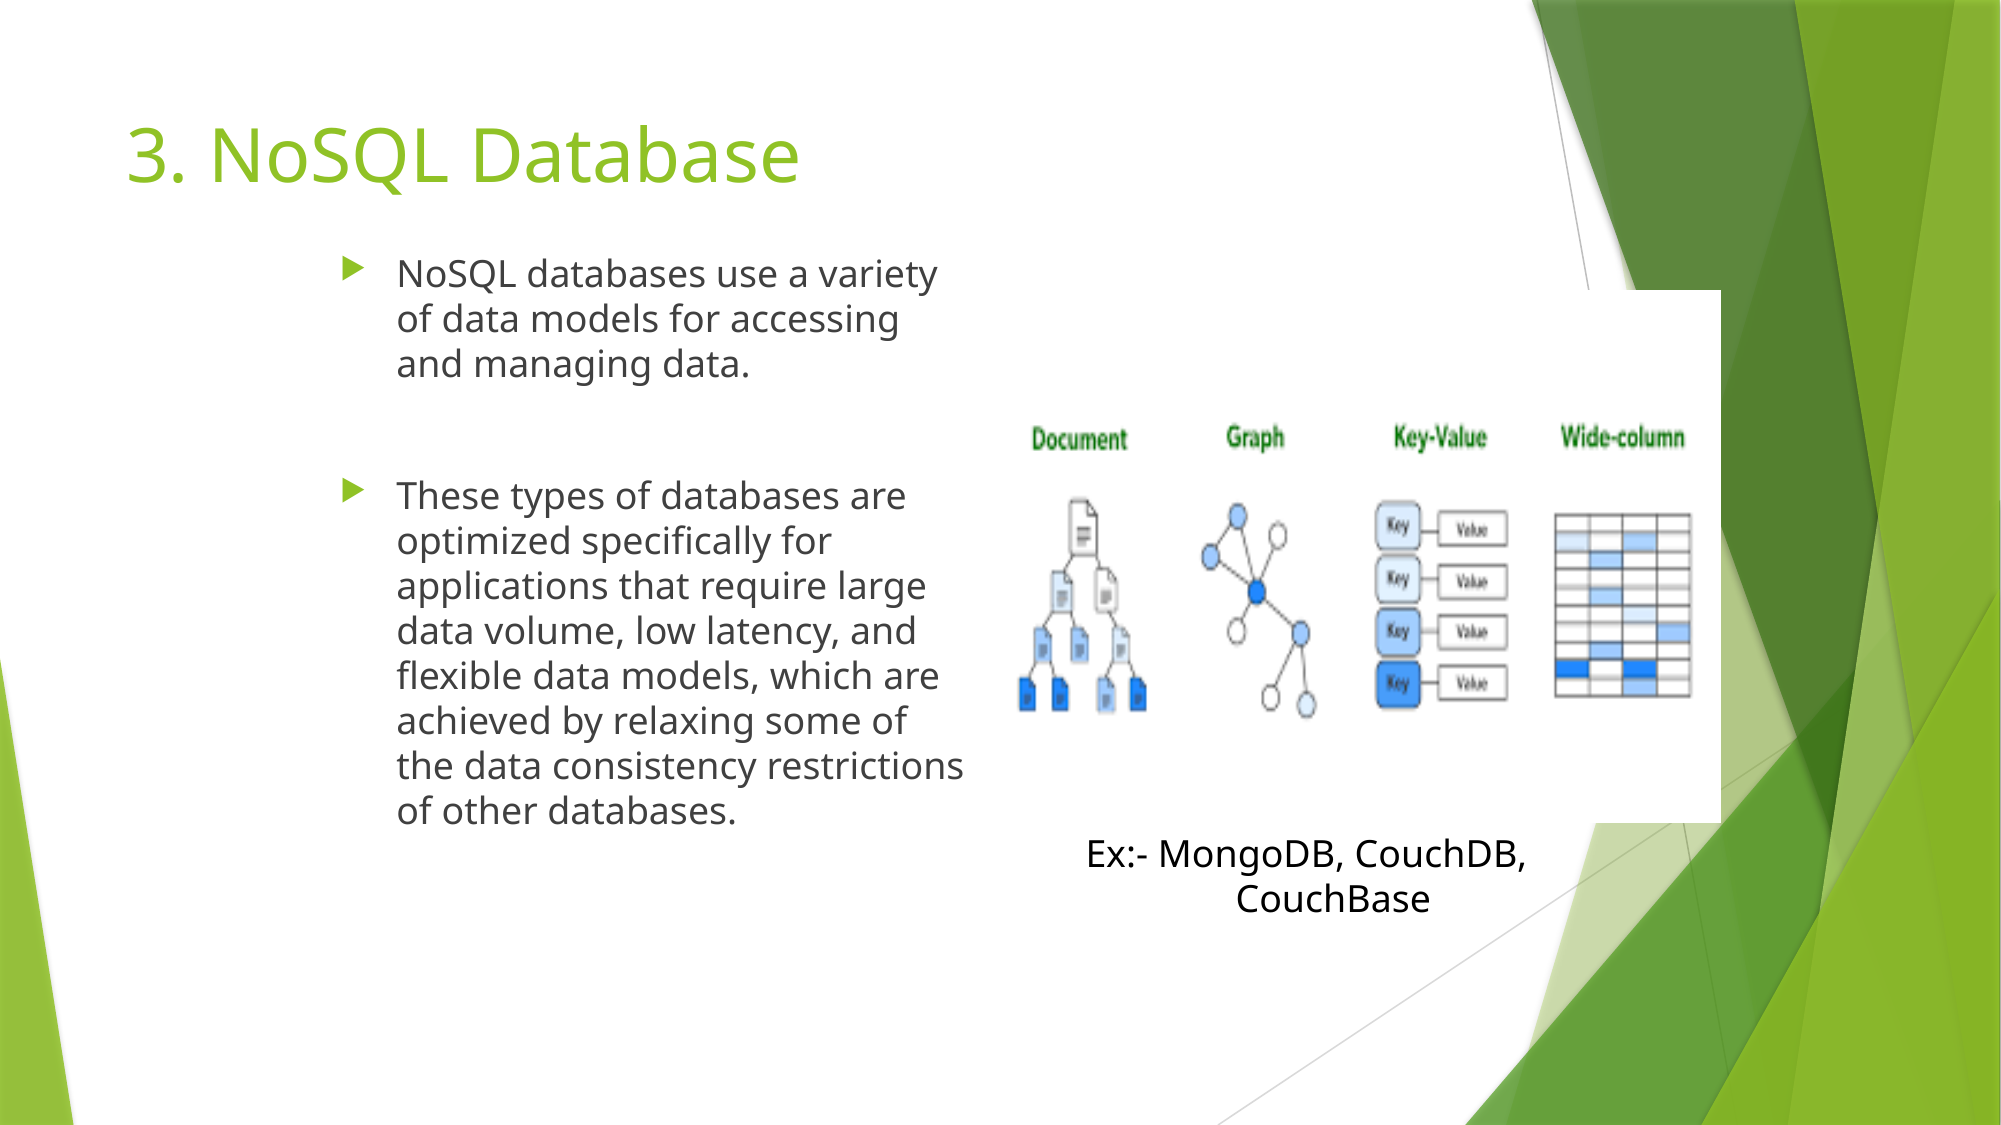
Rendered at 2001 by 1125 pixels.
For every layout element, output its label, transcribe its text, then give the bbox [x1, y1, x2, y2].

text_box Ex:- MongoDB, CouchDB, CouchBase [1070, 831, 1662, 927]
list NoSQL databases use a variety of data models for accessing and managing data. These types of databases are optimized specifically for applications that require large data volume, low latency, and flexible data models, which are achieved by relaxing some of the data consistency restrictions of other databases. [324, 317, 989, 1000]
title 3. NoSQL Database [111, 99, 1522, 317]
picture [987, 290, 1721, 823]
